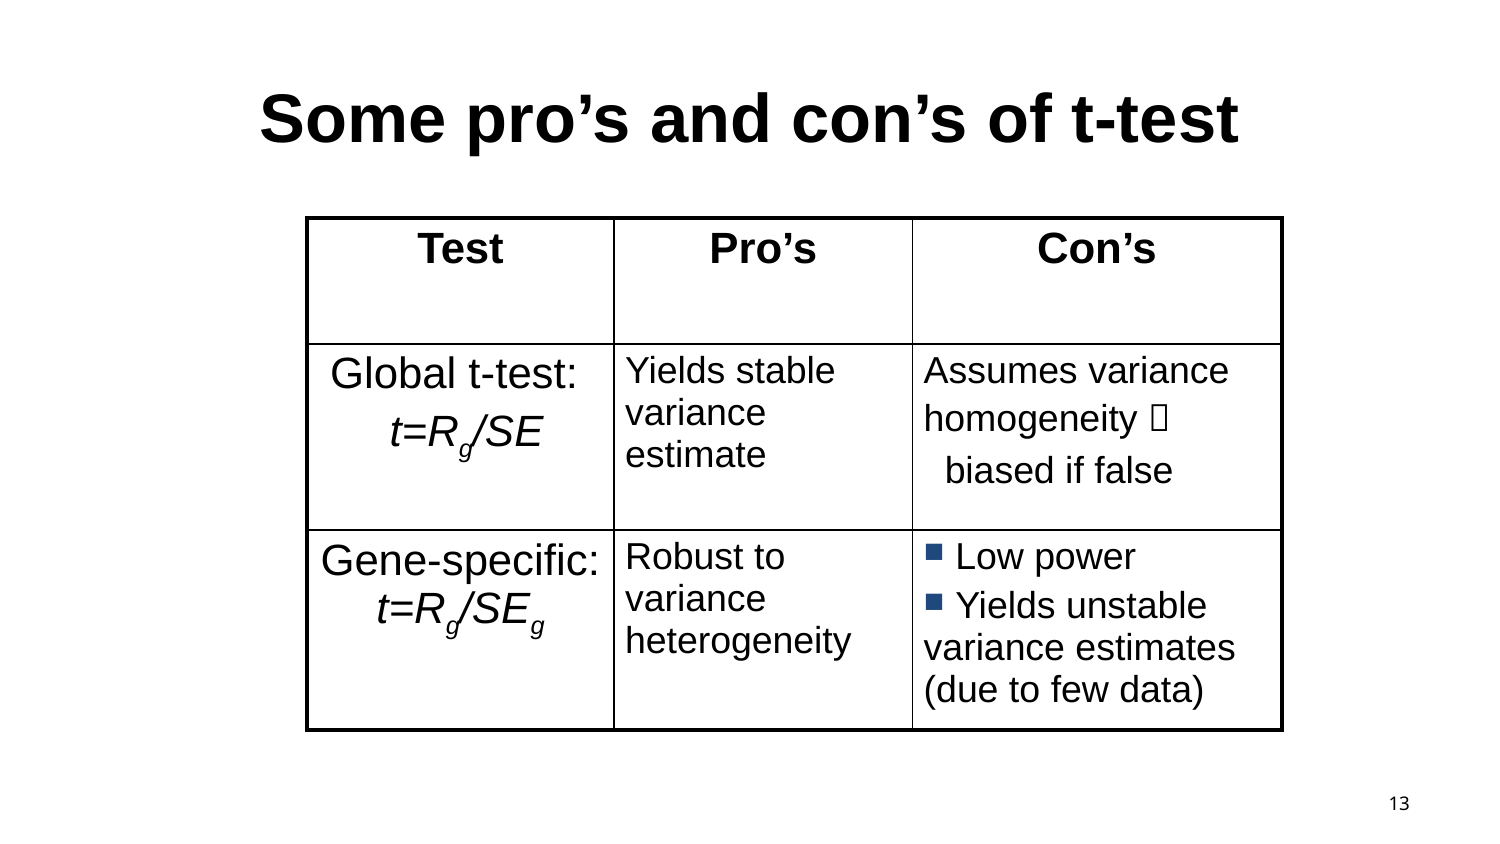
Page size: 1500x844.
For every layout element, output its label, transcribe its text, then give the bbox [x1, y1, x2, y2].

table_cell Yields stable variance estimate [615, 345, 912, 529]
slide_number 13 [1074, 782, 1425, 827]
title Some pro’s and con’s of t-test [75, 56, 1425, 174]
table_cell Gene-specific: t=Rg/SEg [309, 531, 613, 728]
table_header Test [309, 220, 613, 343]
table_cell Robust to variance heterogeneity [615, 531, 912, 728]
table_cell Assumes variance homogeneity  biased if false [913, 345, 1280, 529]
table_header Con’s [913, 220, 1280, 343]
table_header Pro’s [615, 220, 912, 343]
table_cell Low power Yields unstable variance estimates (due to few data) [913, 531, 1280, 728]
table_cell Global t-test: t=Rg/SE [309, 345, 613, 529]
